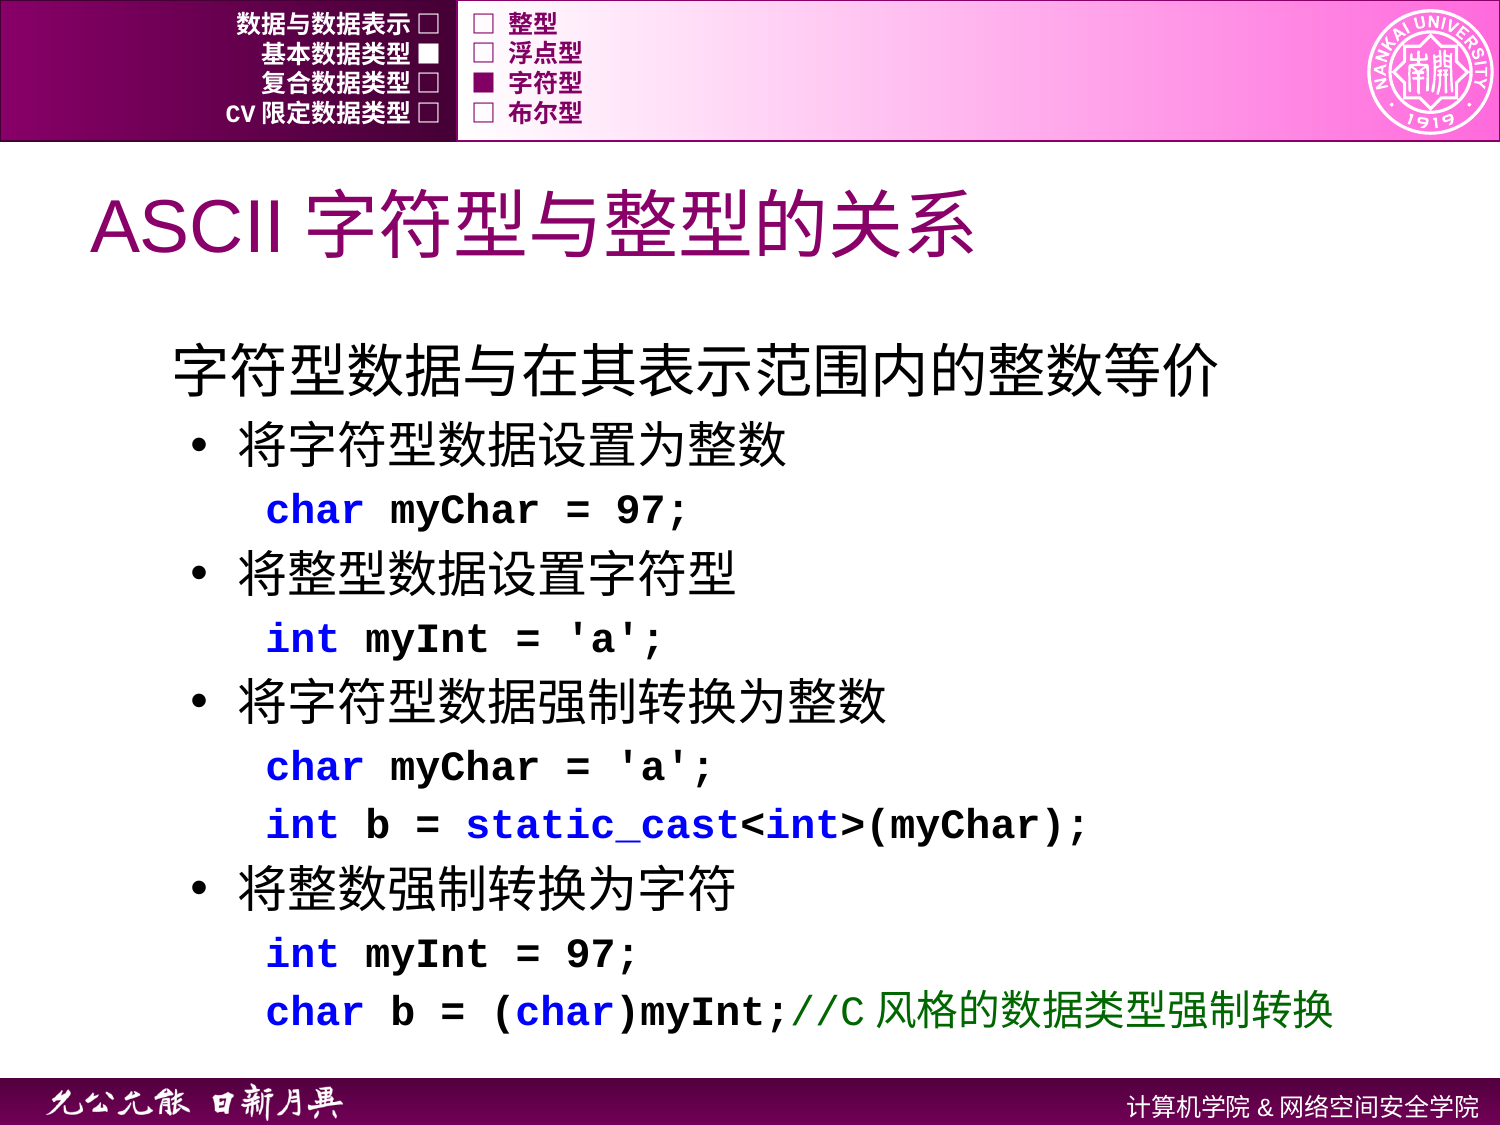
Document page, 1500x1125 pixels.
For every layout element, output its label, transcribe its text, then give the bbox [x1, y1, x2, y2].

text_box □ 整型 [455, 7, 1361, 36]
text_box CV限定数据类型 □ [0, 95, 455, 129]
list 字符型数据与在其表示范围内的整数等价 将字符型数据设置为整数 char myChar = 97; 将整型数据设置字符型 int myInt = 'a'; 将字符型数据强制转换为整数 char myChar = 'a'; int b = static_cast<int>(myChar); 将整数强制转换为字符 int myInt = 97; char b = (char)myInt;//C风格的数据类型强制转换 [100, 326, 1412, 1055]
text_box 基本数据类型 ■ [0, 36, 455, 66]
text_box ■ 字符型 [455, 66, 1361, 95]
text_box 复合数据类型 □ [0, 66, 455, 95]
text_box 数据与数据表示 □ [0, 7, 455, 36]
text_box □ 浮点型 [455, 36, 1361, 66]
text_box □ 布尔型 [455, 95, 1361, 129]
title ASCII字符型与整型的关系 [74, 163, 1426, 282]
picture [35, 1081, 356, 1122]
